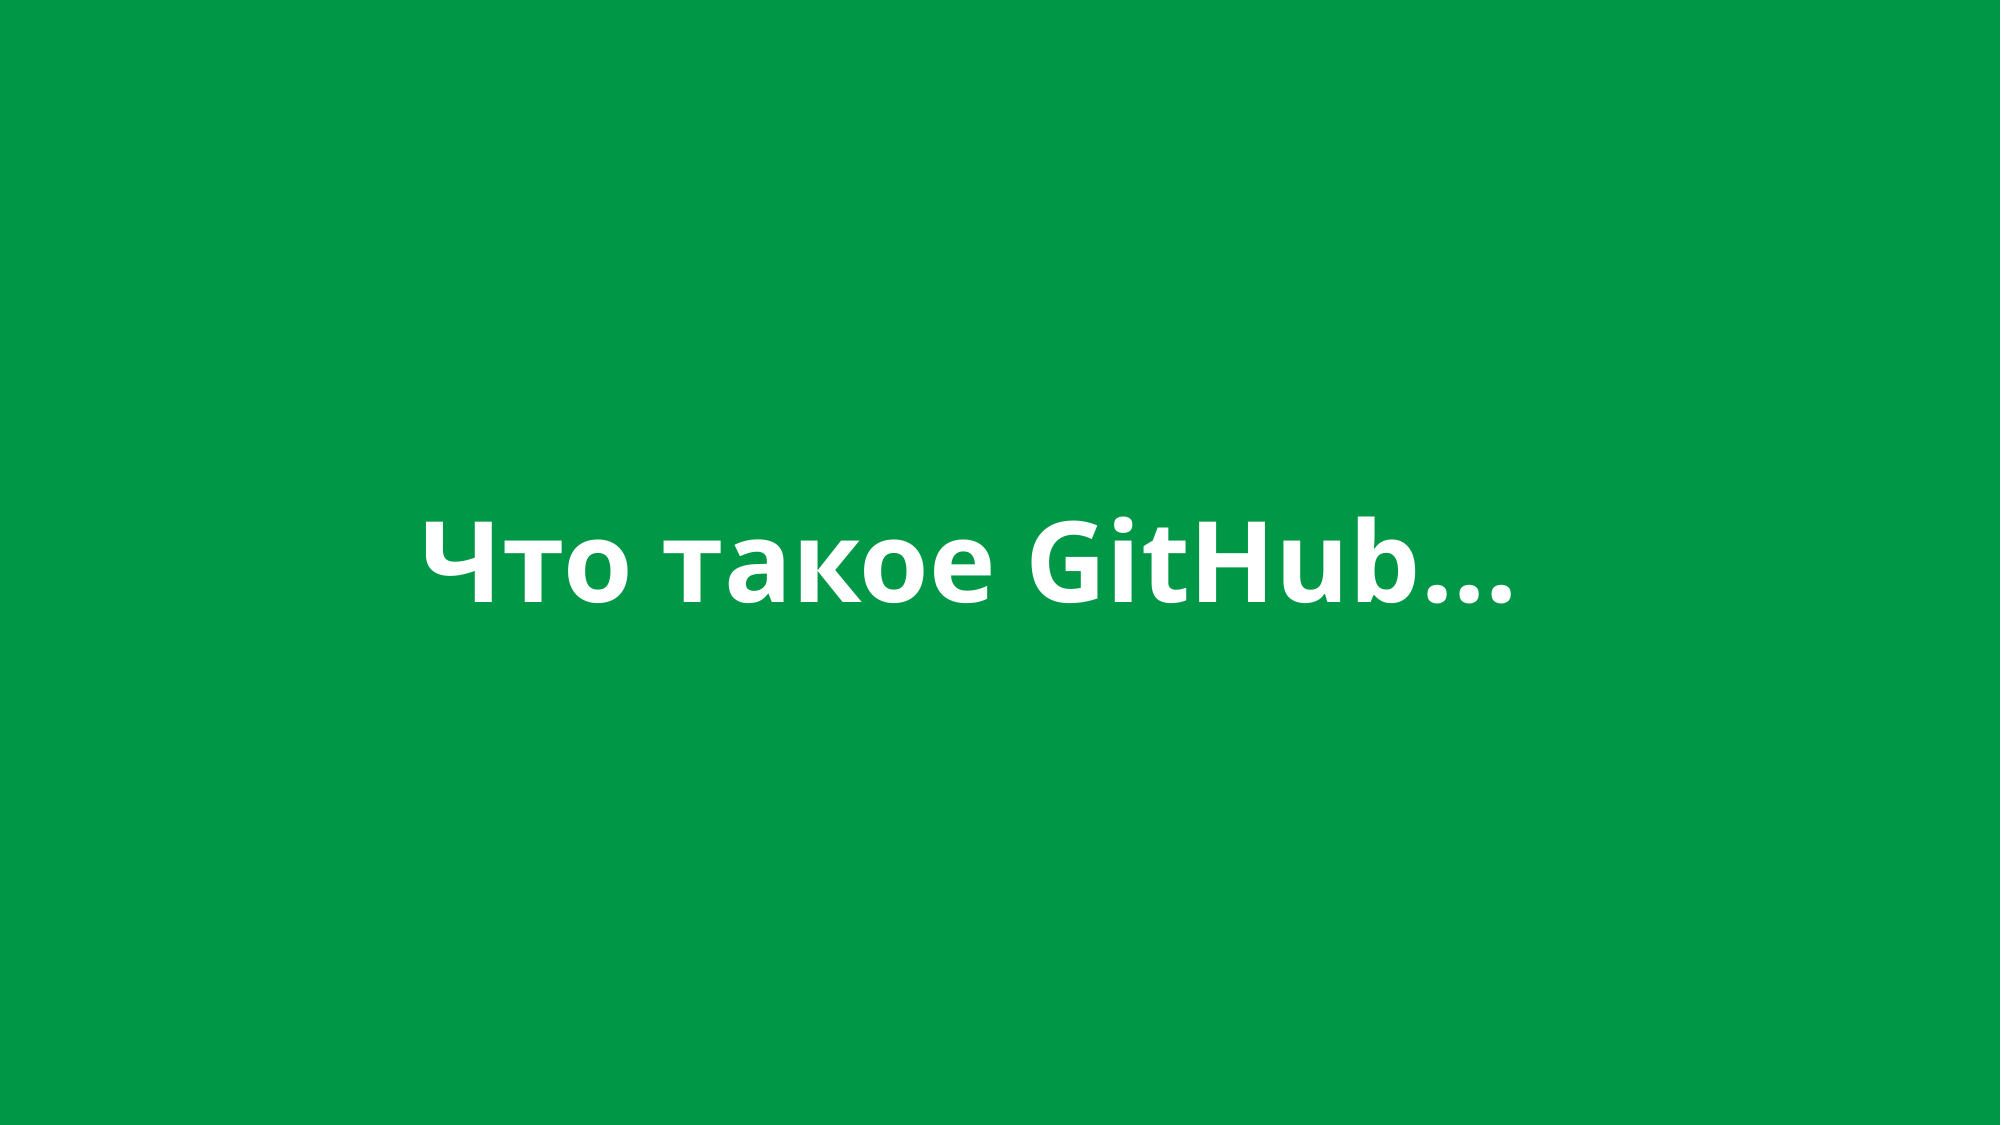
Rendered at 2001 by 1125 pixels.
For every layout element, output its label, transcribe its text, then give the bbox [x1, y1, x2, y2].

title Что такое GitHub… [207, 471, 1730, 662]
